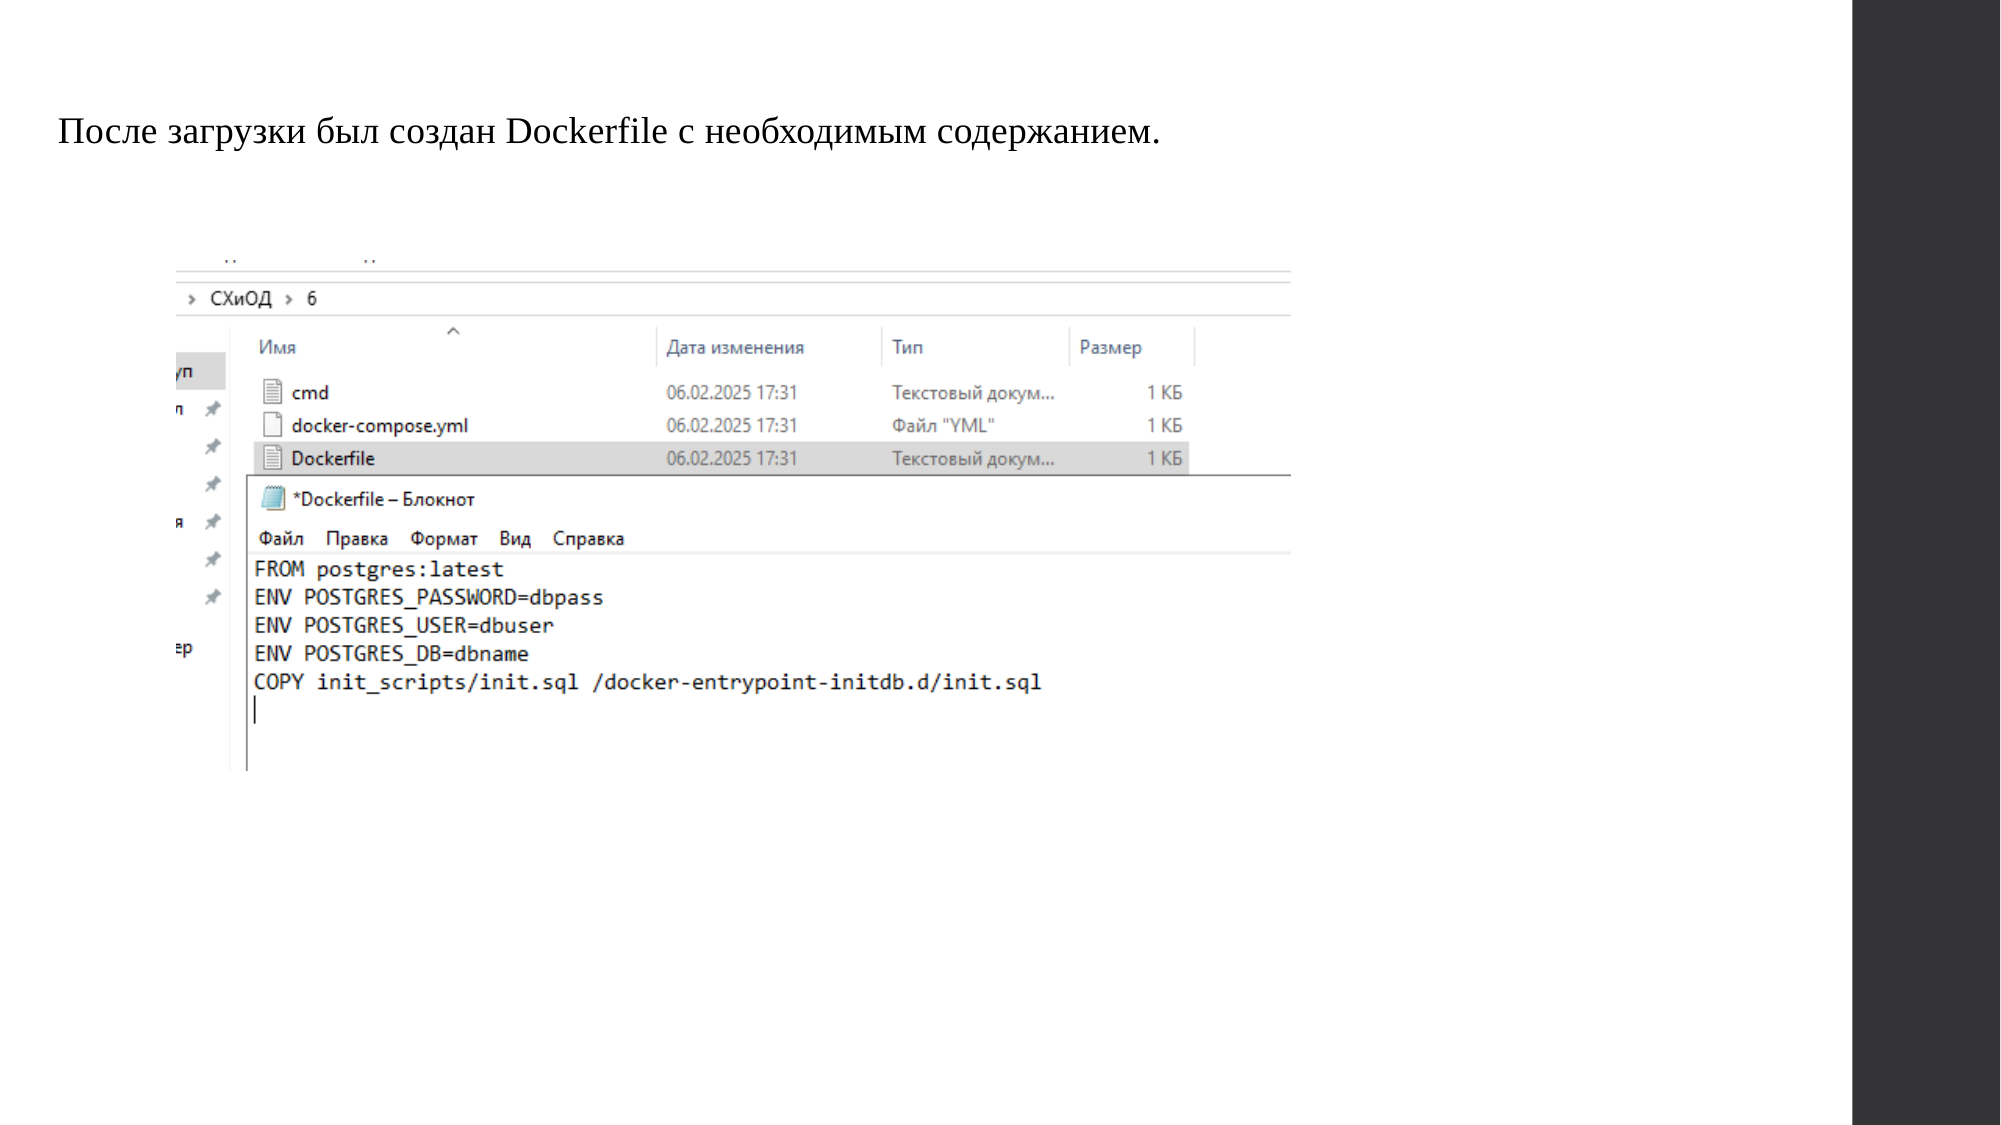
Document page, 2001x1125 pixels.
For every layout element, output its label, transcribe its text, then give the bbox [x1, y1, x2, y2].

list После загрузки был создан Dockerfile с необходимым содержанием. [35, 101, 1942, 309]
picture [176, 260, 1291, 771]
